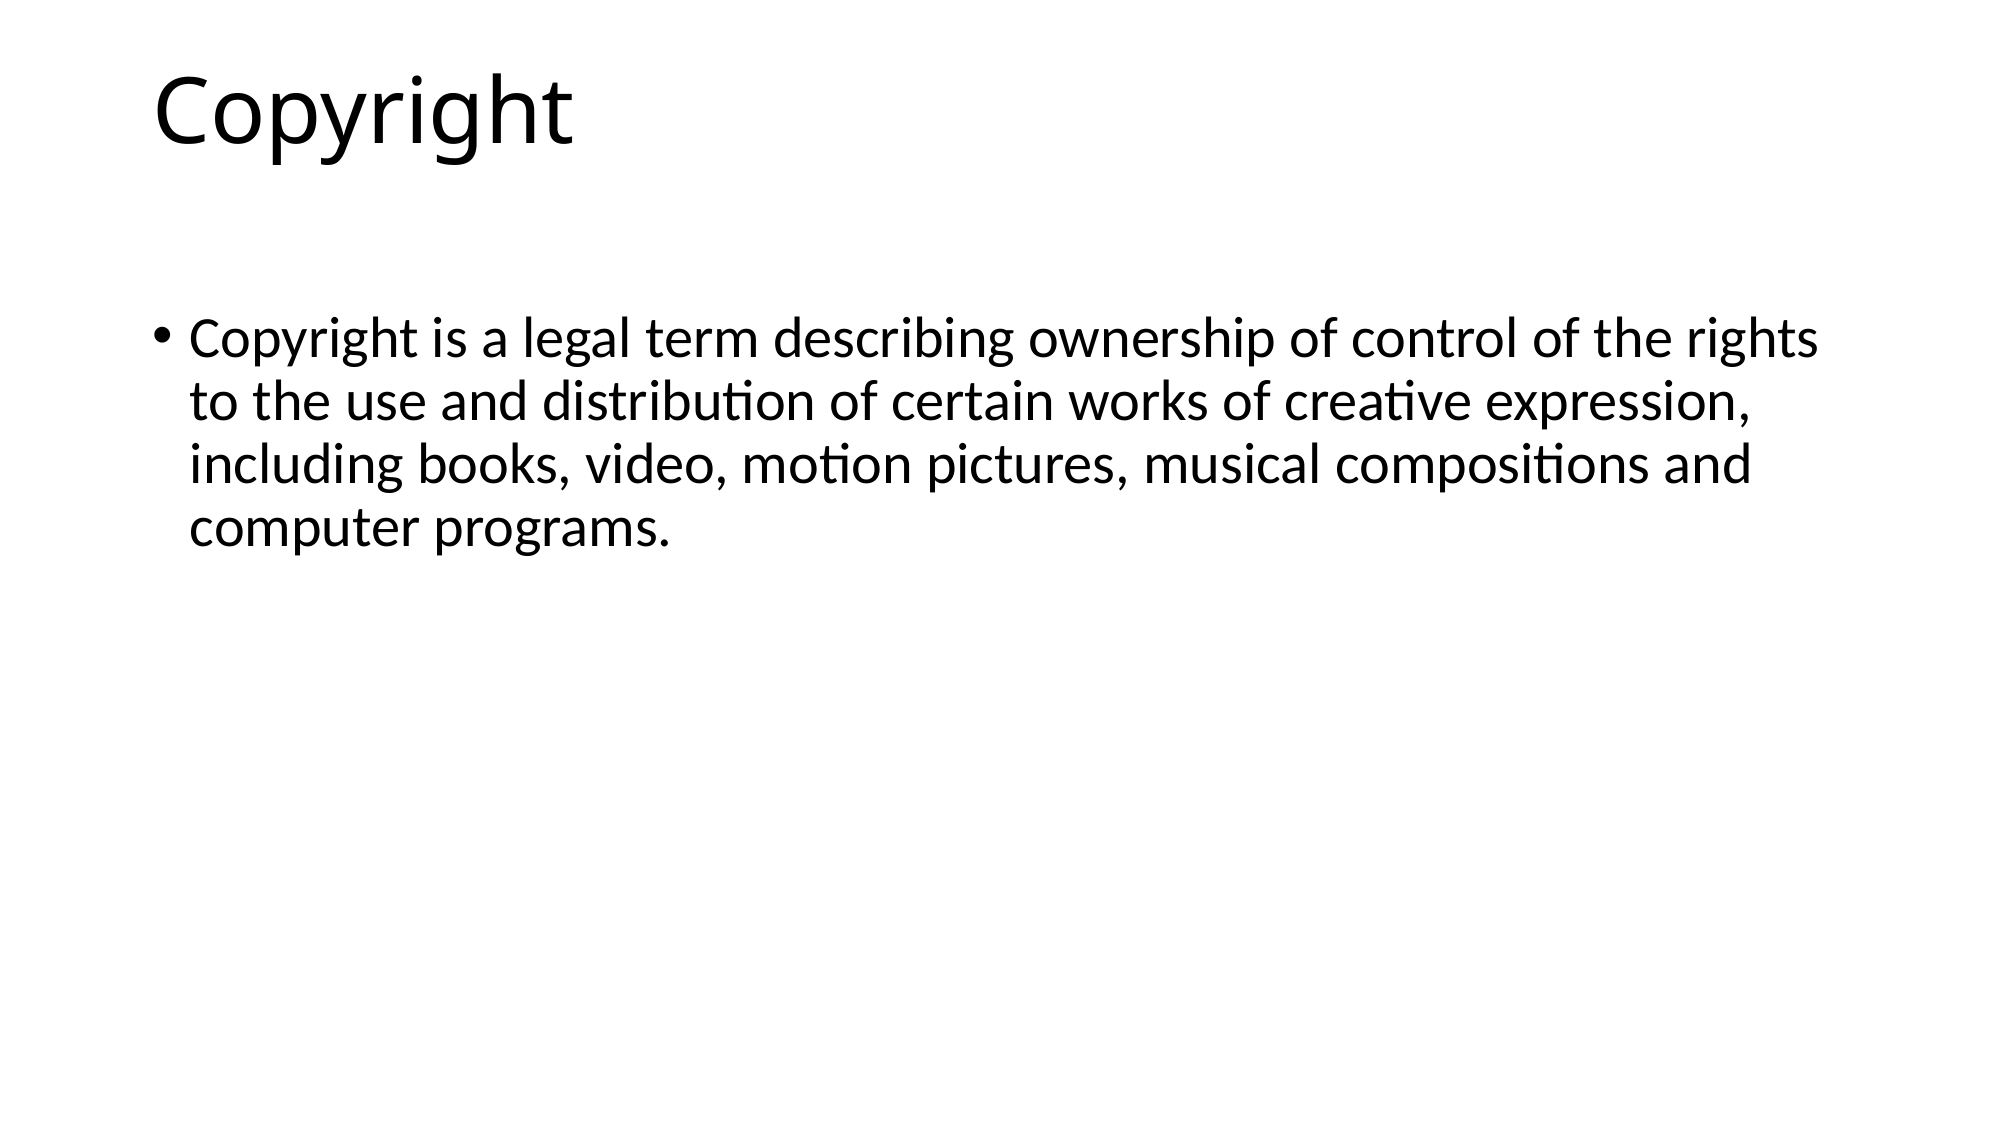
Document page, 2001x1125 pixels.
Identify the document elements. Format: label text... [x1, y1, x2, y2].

list Copyright is a legal term describing ownership of control of the rights to the use and distribution of certain works of creative expression, including books, video, motion pictures, musical compositions and computer programs. [137, 299, 1863, 1014]
title Copyright [137, 59, 1863, 278]
